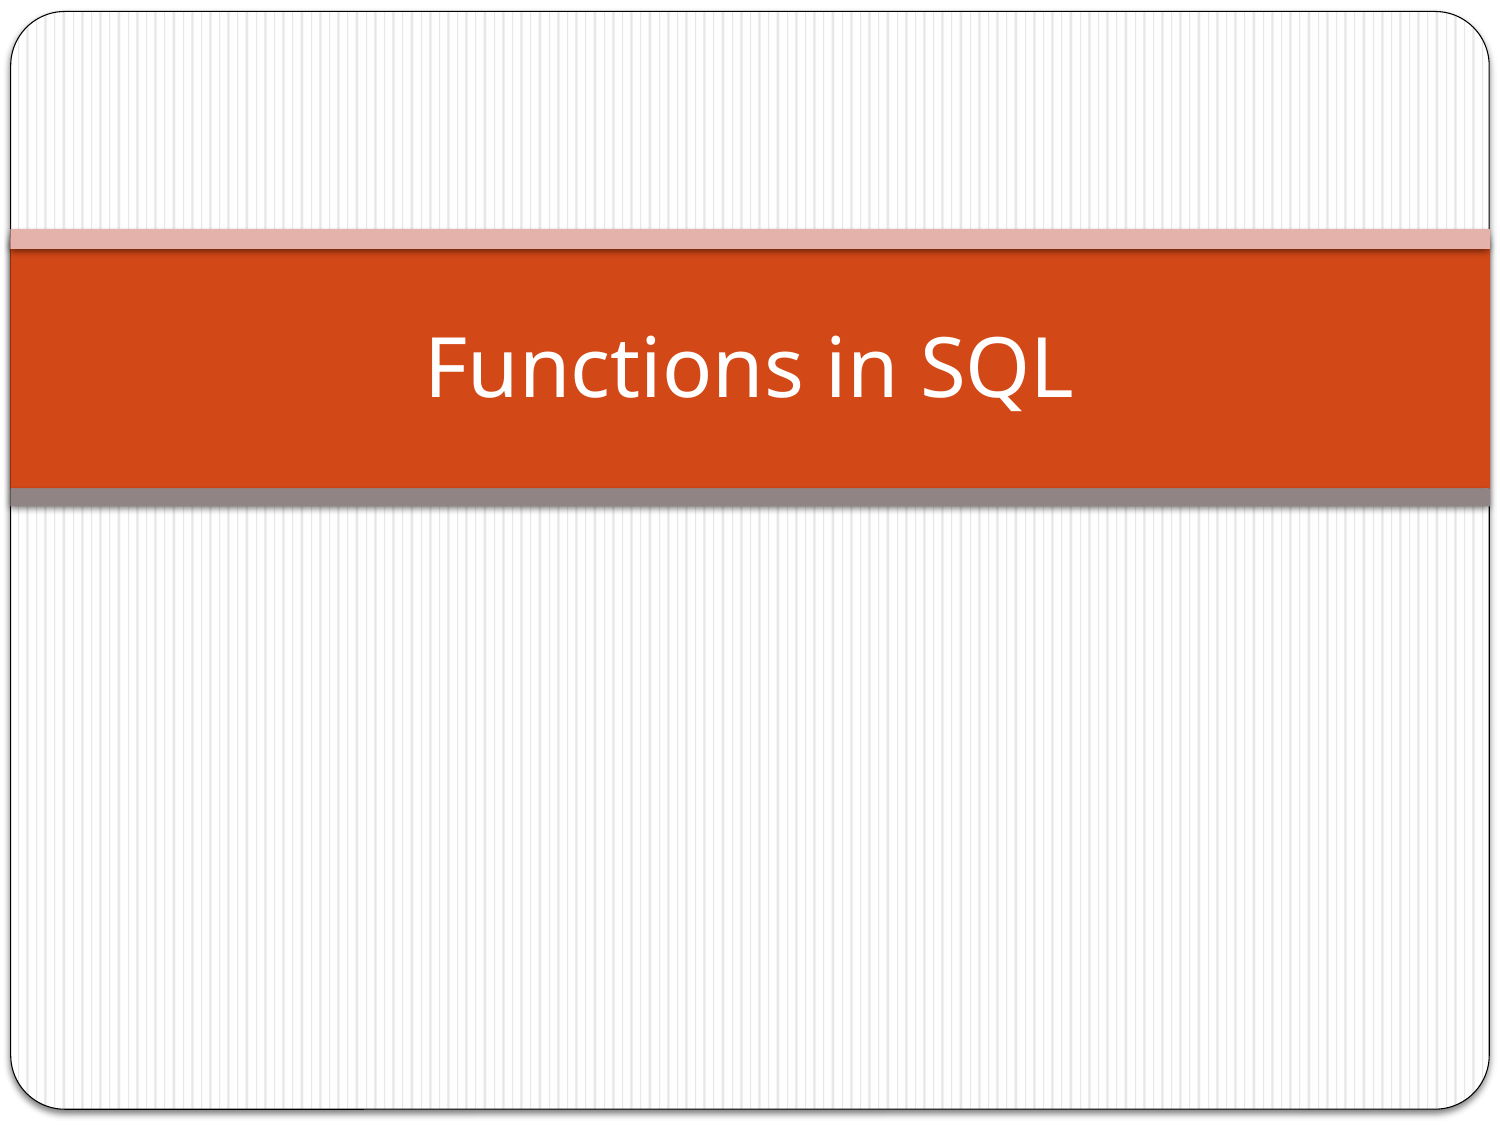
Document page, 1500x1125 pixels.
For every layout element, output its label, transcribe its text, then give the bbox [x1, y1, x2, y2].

title Functions in SQL [75, 247, 1425, 489]
